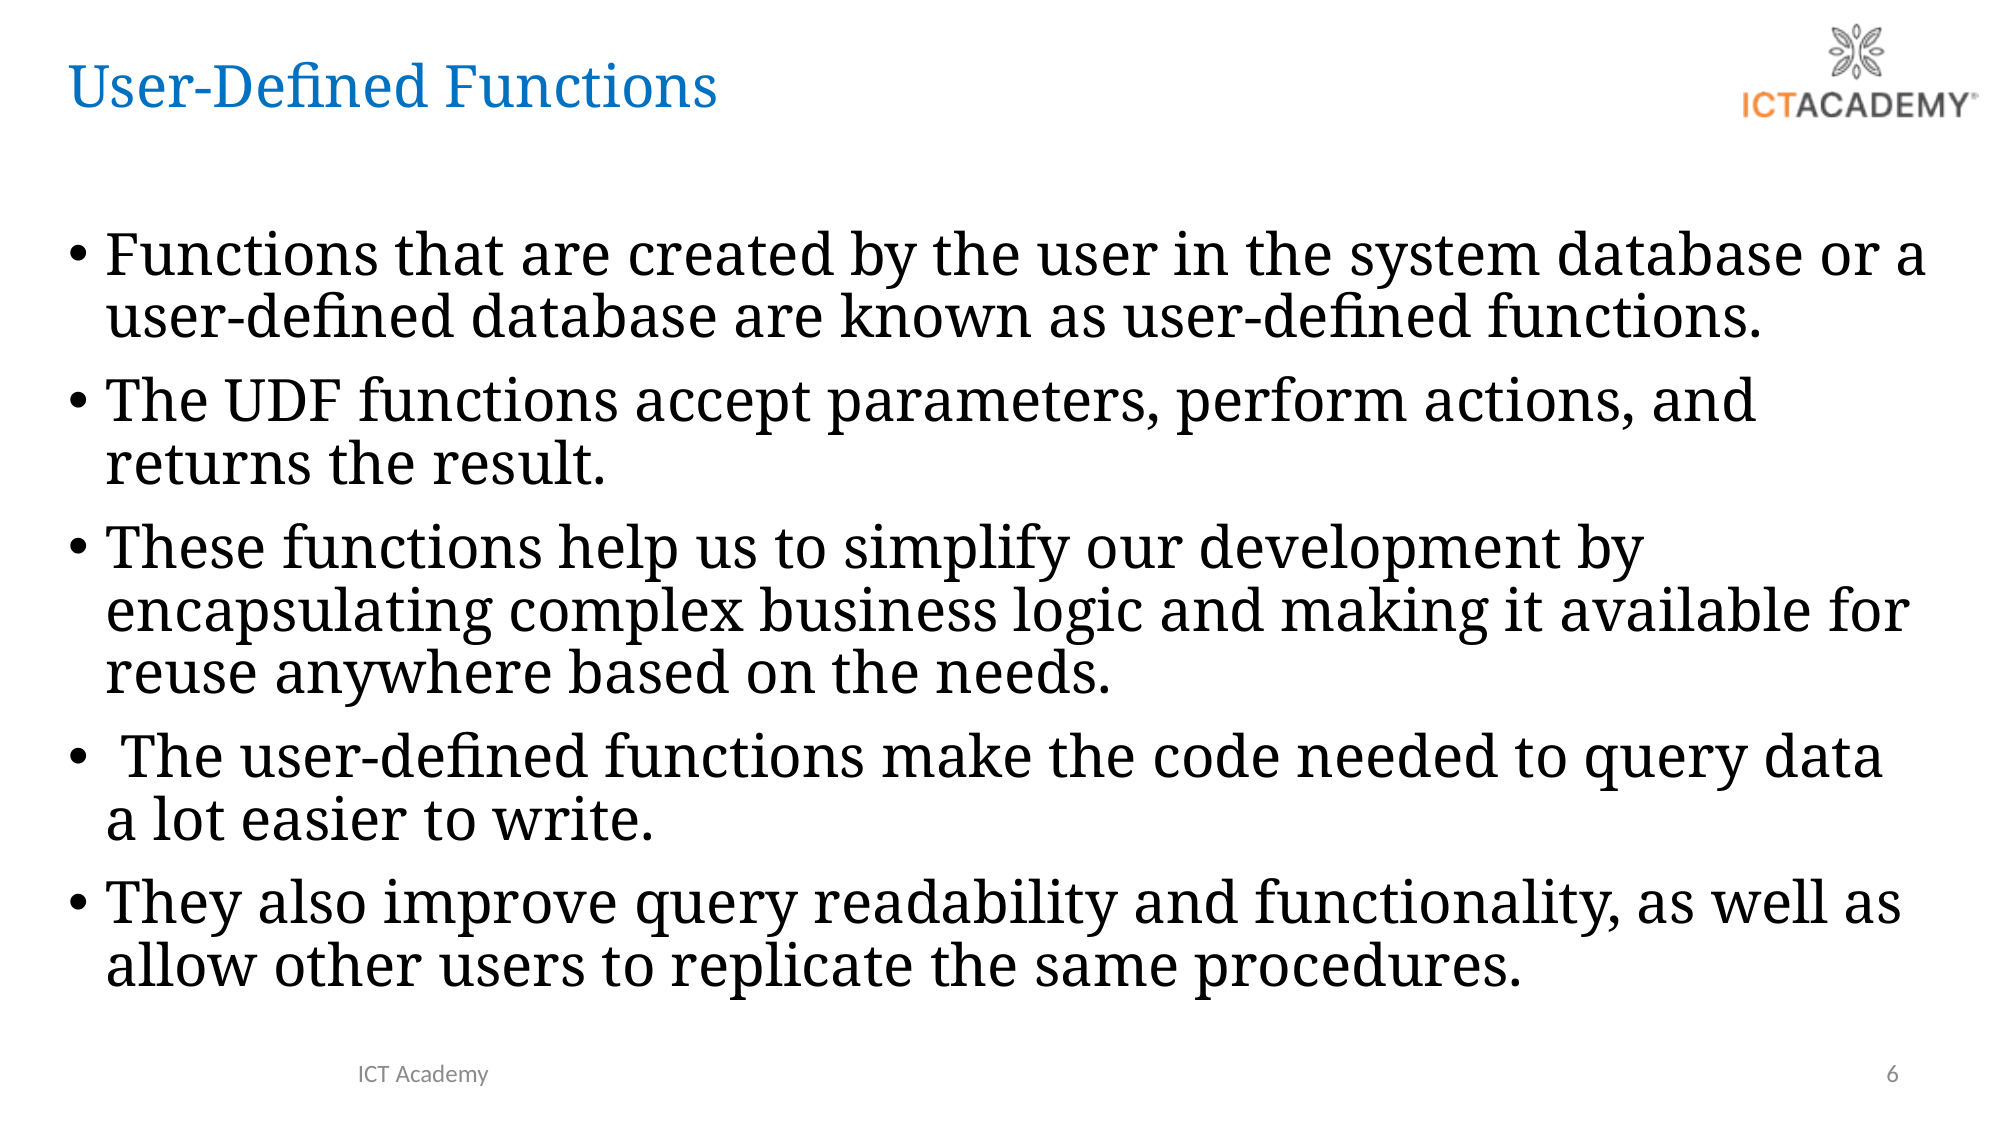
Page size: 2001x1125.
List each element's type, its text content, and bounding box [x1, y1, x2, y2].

slide_number 6 [1464, 1042, 1915, 1103]
footer ICT Academy [85, 1042, 761, 1103]
picture [1743, 22, 1979, 120]
list User-Defined Functions Functions that are created by the user in the system database or a user-defined database are known as user-defined functions. The UDF functions accept parameters, perform actions, and returns the result. These functions help us to simplify our development by encapsulating complex business logic and making it available for reuse anywhere based on the needs. The user-defined functions make the code needed to query data a lot easier to write. They also improve query readability and functionality, as well as allow other users to replicate the same procedures. [53, 50, 1949, 1066]
